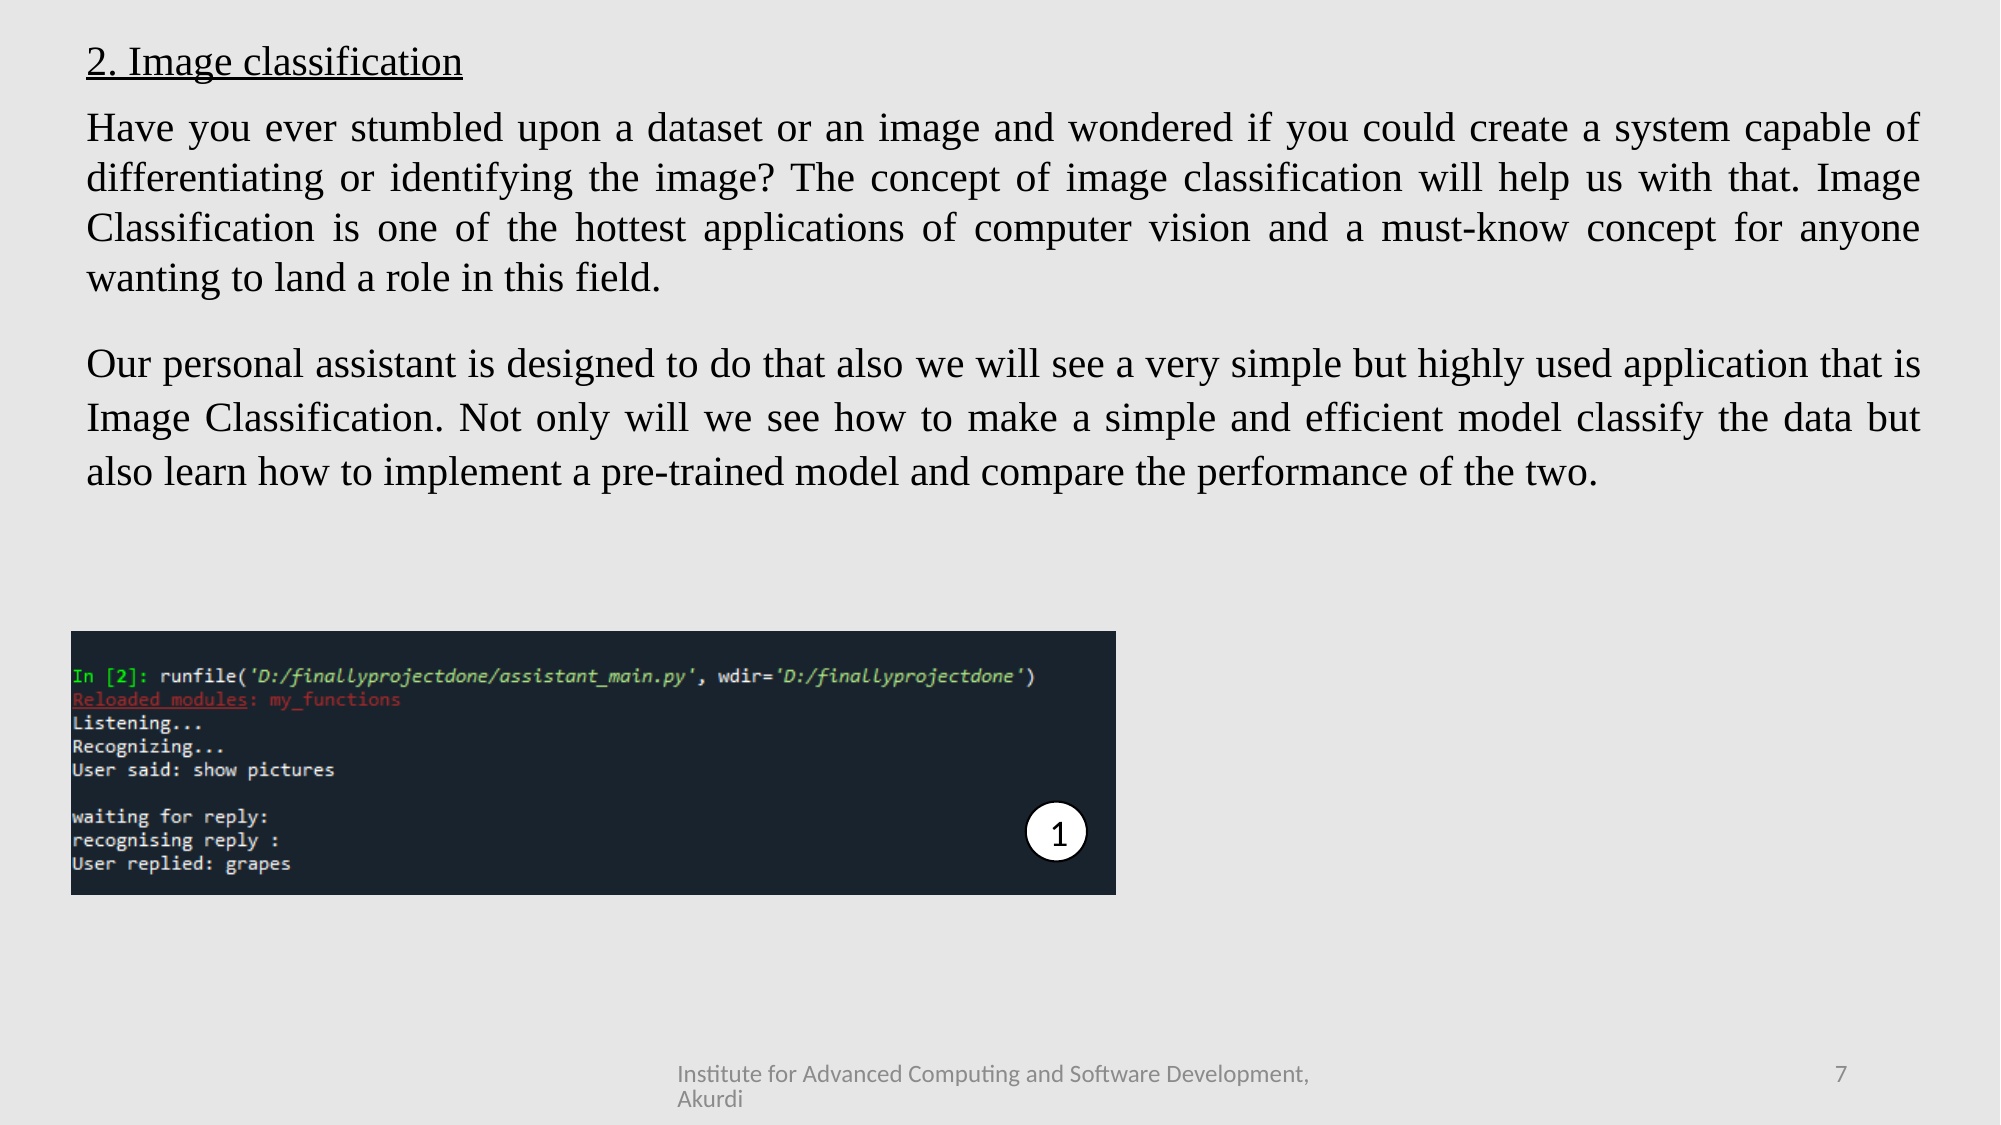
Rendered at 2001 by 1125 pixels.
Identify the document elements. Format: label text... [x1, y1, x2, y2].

picture [71, 631, 1116, 896]
footer Institute for Advanced Computing and Software Development, Akurdi [662, 1042, 1338, 1103]
text_box 2. Image classification Have you ever stumbled upon a dataset or an image and wondered if you could create a system capable of differentiating or identifying the image? The concept of image classification will help us with that. Image Classification is one of the hottest applications of computer vision and a must-know concept for anyone wanting to land a role in this field. Our personal assistant is designed to do that also we will see a very simple but highly used application that is Image Classification. Not only will we see how to make a simple and efficient model classify the data but also learn how to implement a pre-trained model and compare the performance of the two. [71, 22, 1938, 568]
slide_number 7 [1412, 1042, 1863, 1103]
